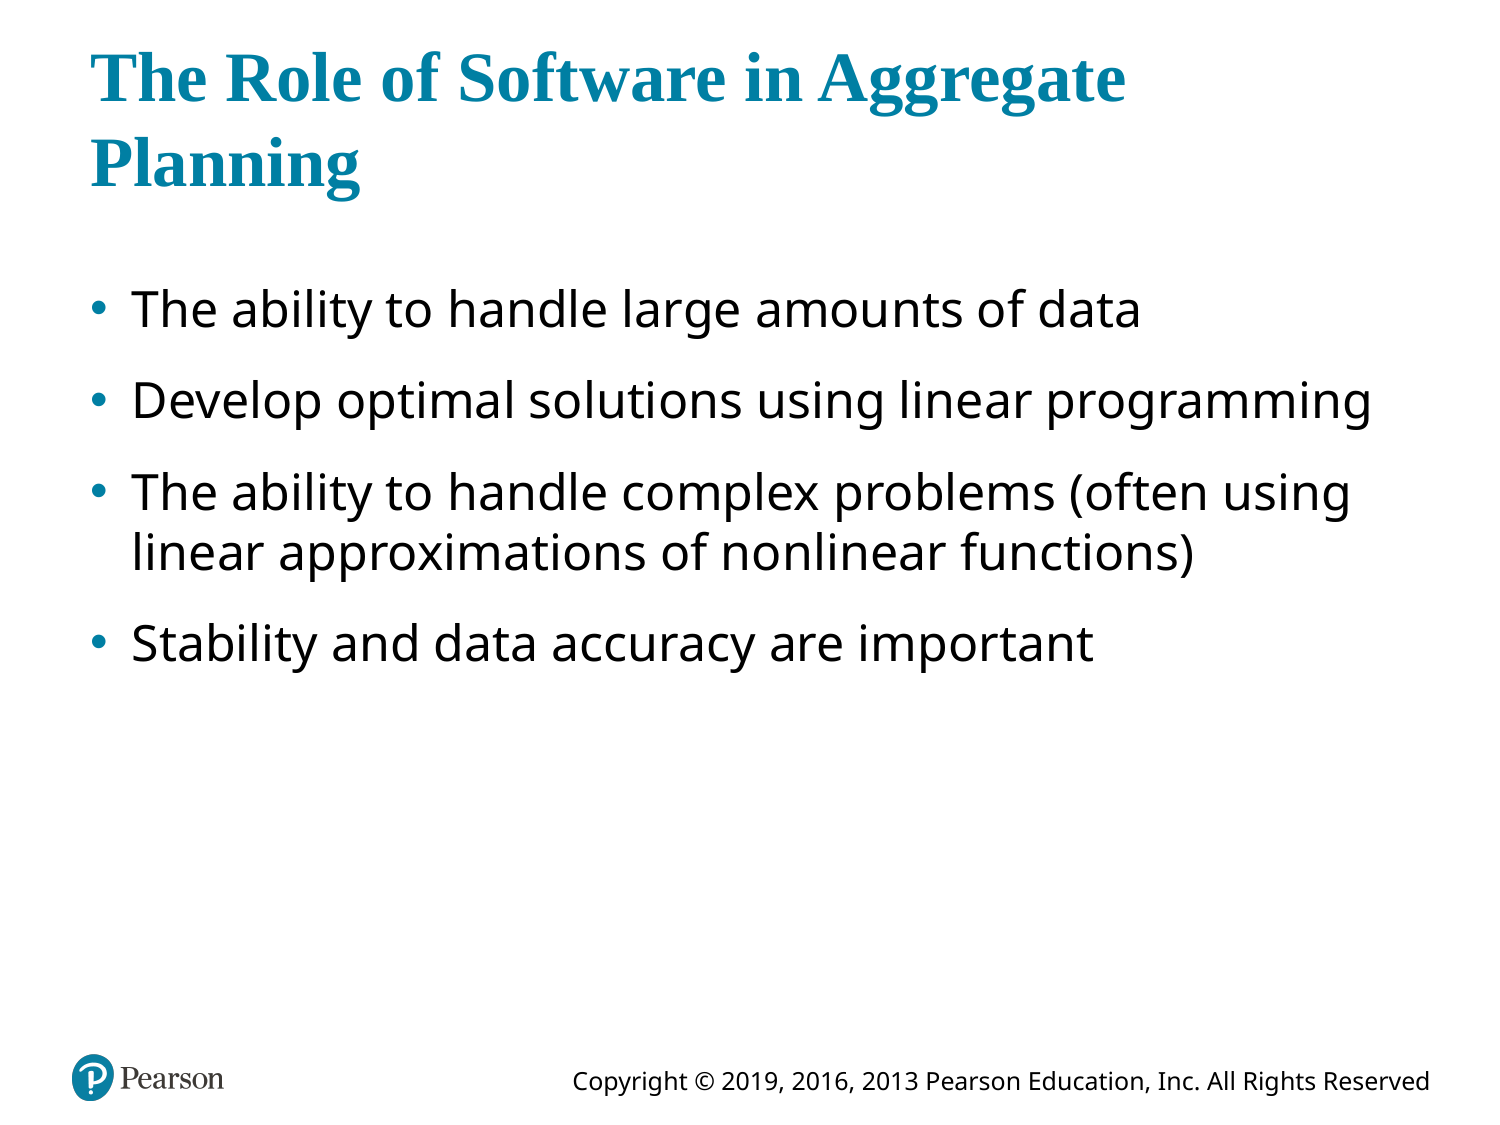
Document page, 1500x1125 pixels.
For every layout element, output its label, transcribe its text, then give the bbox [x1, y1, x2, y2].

list The ability to handle large amounts of data Develop optimal solutions using linear programming The ability to handle complex problems (often using linear approximations of nonlinear functions) Stability and data accuracy are important [75, 262, 1425, 931]
title The Role of Software in Aggregate Planning [75, 0, 1425, 216]
picture [72, 1087, 83, 1101]
picture [72, 1054, 88, 1070]
picture [98, 1054, 224, 1101]
picture [80, 1063, 106, 1088]
